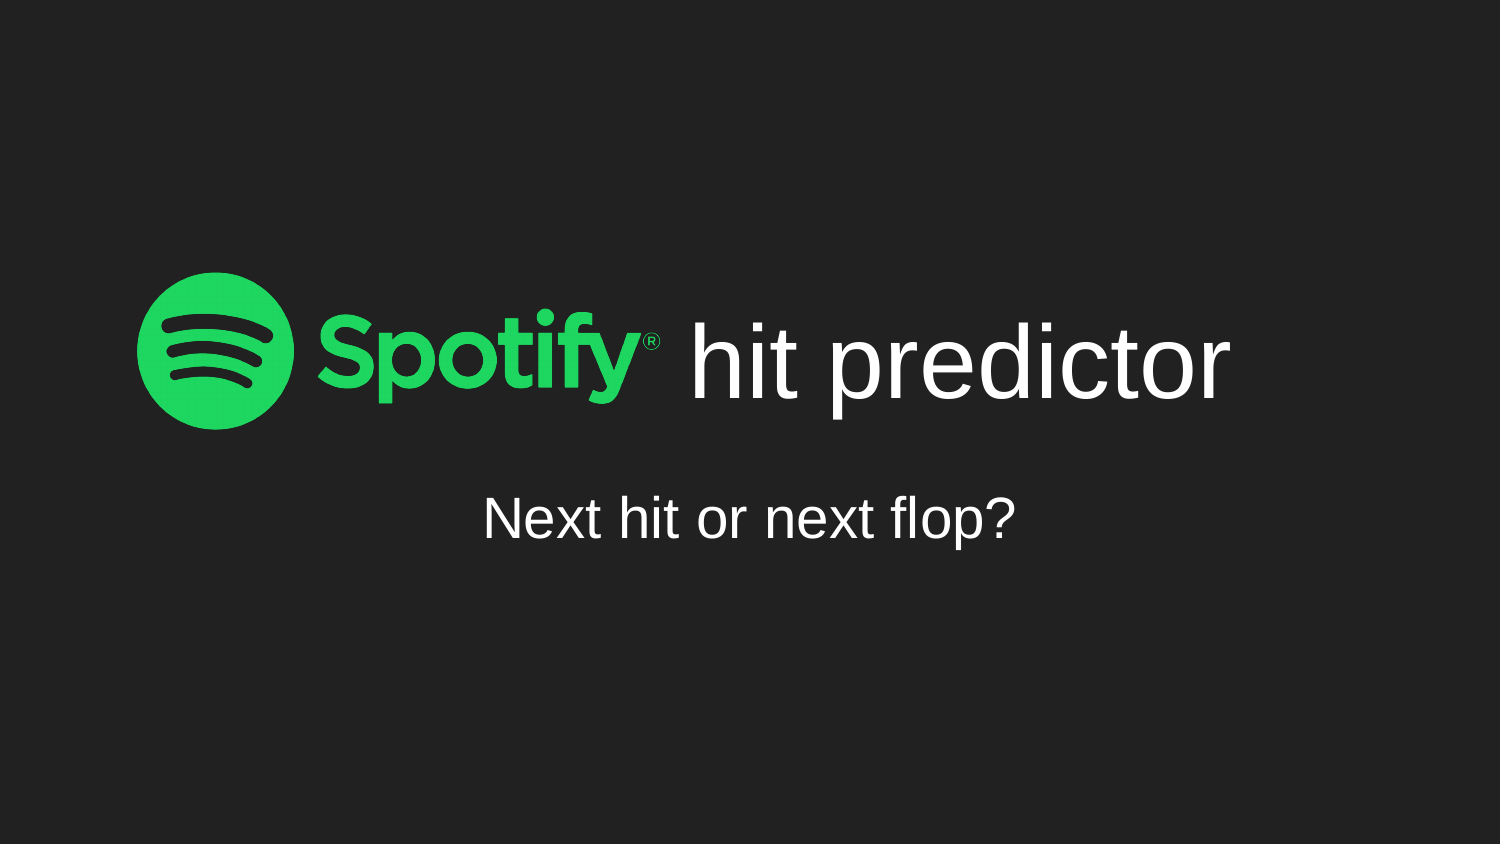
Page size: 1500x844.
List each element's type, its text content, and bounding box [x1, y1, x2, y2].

title hit predictor [673, 291, 1376, 422]
picture [133, 271, 664, 431]
subtitle Next hit or next flop? [51, 464, 1449, 595]
